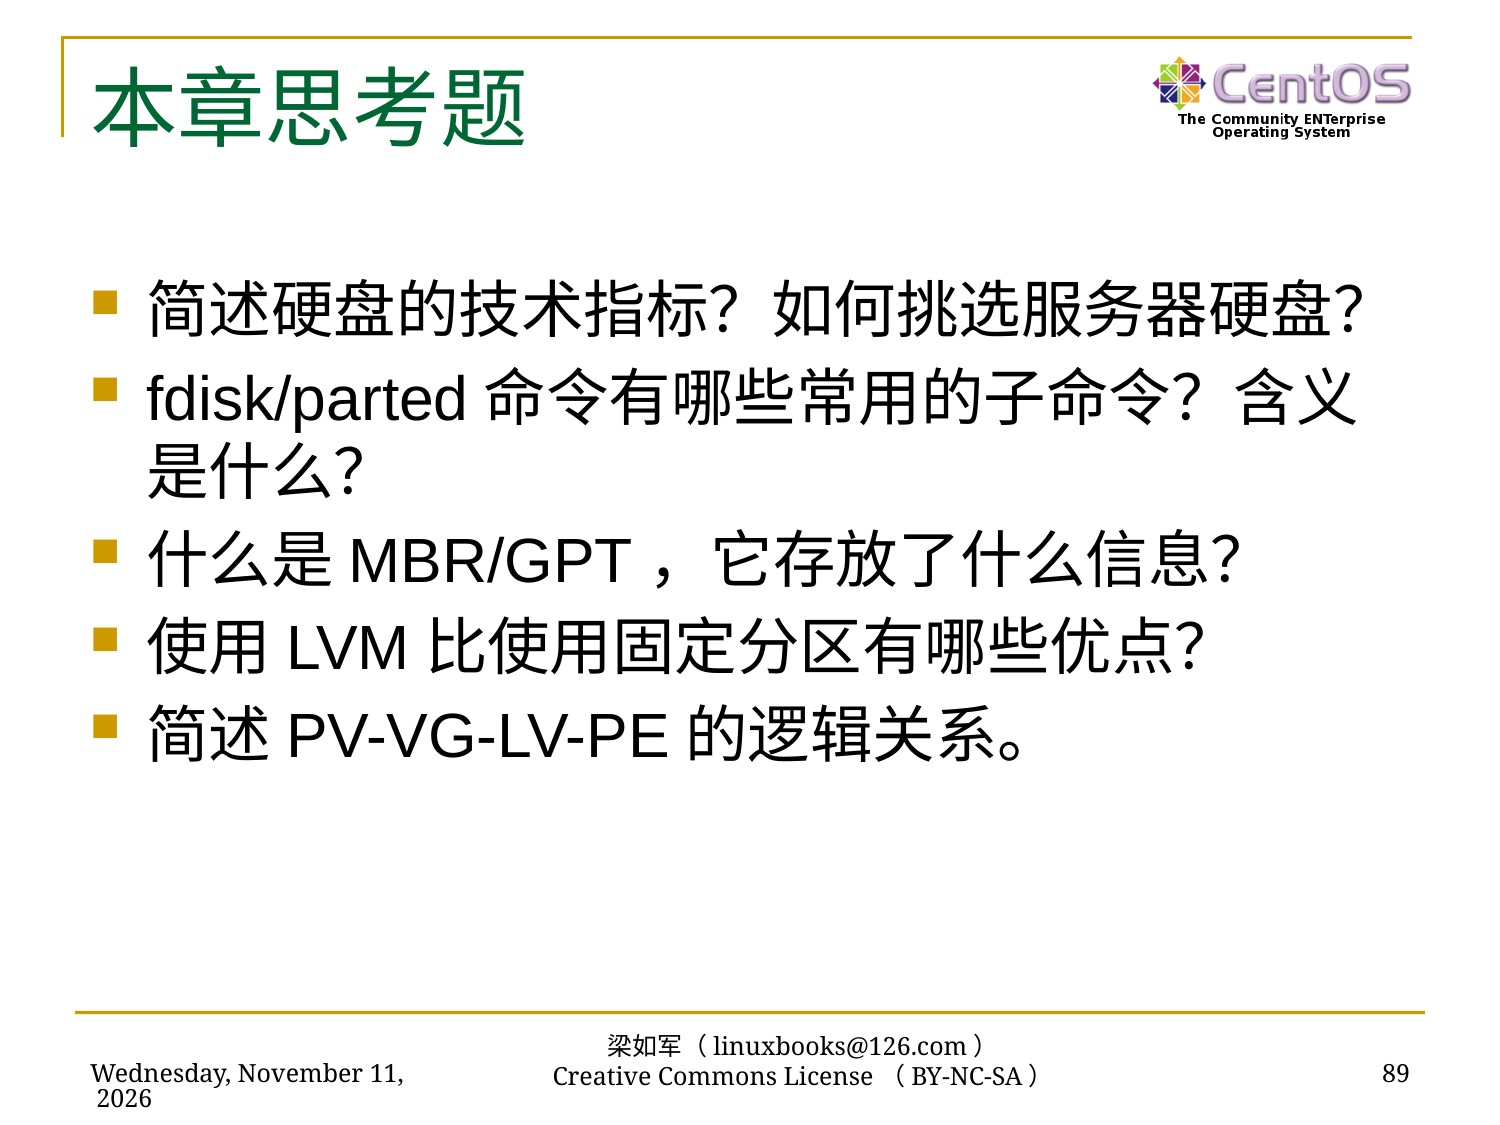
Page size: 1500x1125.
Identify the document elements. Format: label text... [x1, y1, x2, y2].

title 本章思考题 [74, 45, 1426, 233]
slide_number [74, 1023, 426, 1100]
slide_number 89 [1074, 1023, 1426, 1100]
footer 梁如军（linuxbooks@126.com） Creative Commons License（BY-NC-SA） [359, 1022, 1247, 1099]
list 简述硬盘的技术指标？如何挑选服务器硬盘？ fdisk/parted命令有哪些常用的子命令？含义是什么？ 什么是MBR/GPT，它存放了什么信息？ 使用LVM比使用固定分区有哪些优点？ 简述PV-VG-LV-PE的逻辑关系。 [74, 262, 1426, 1006]
